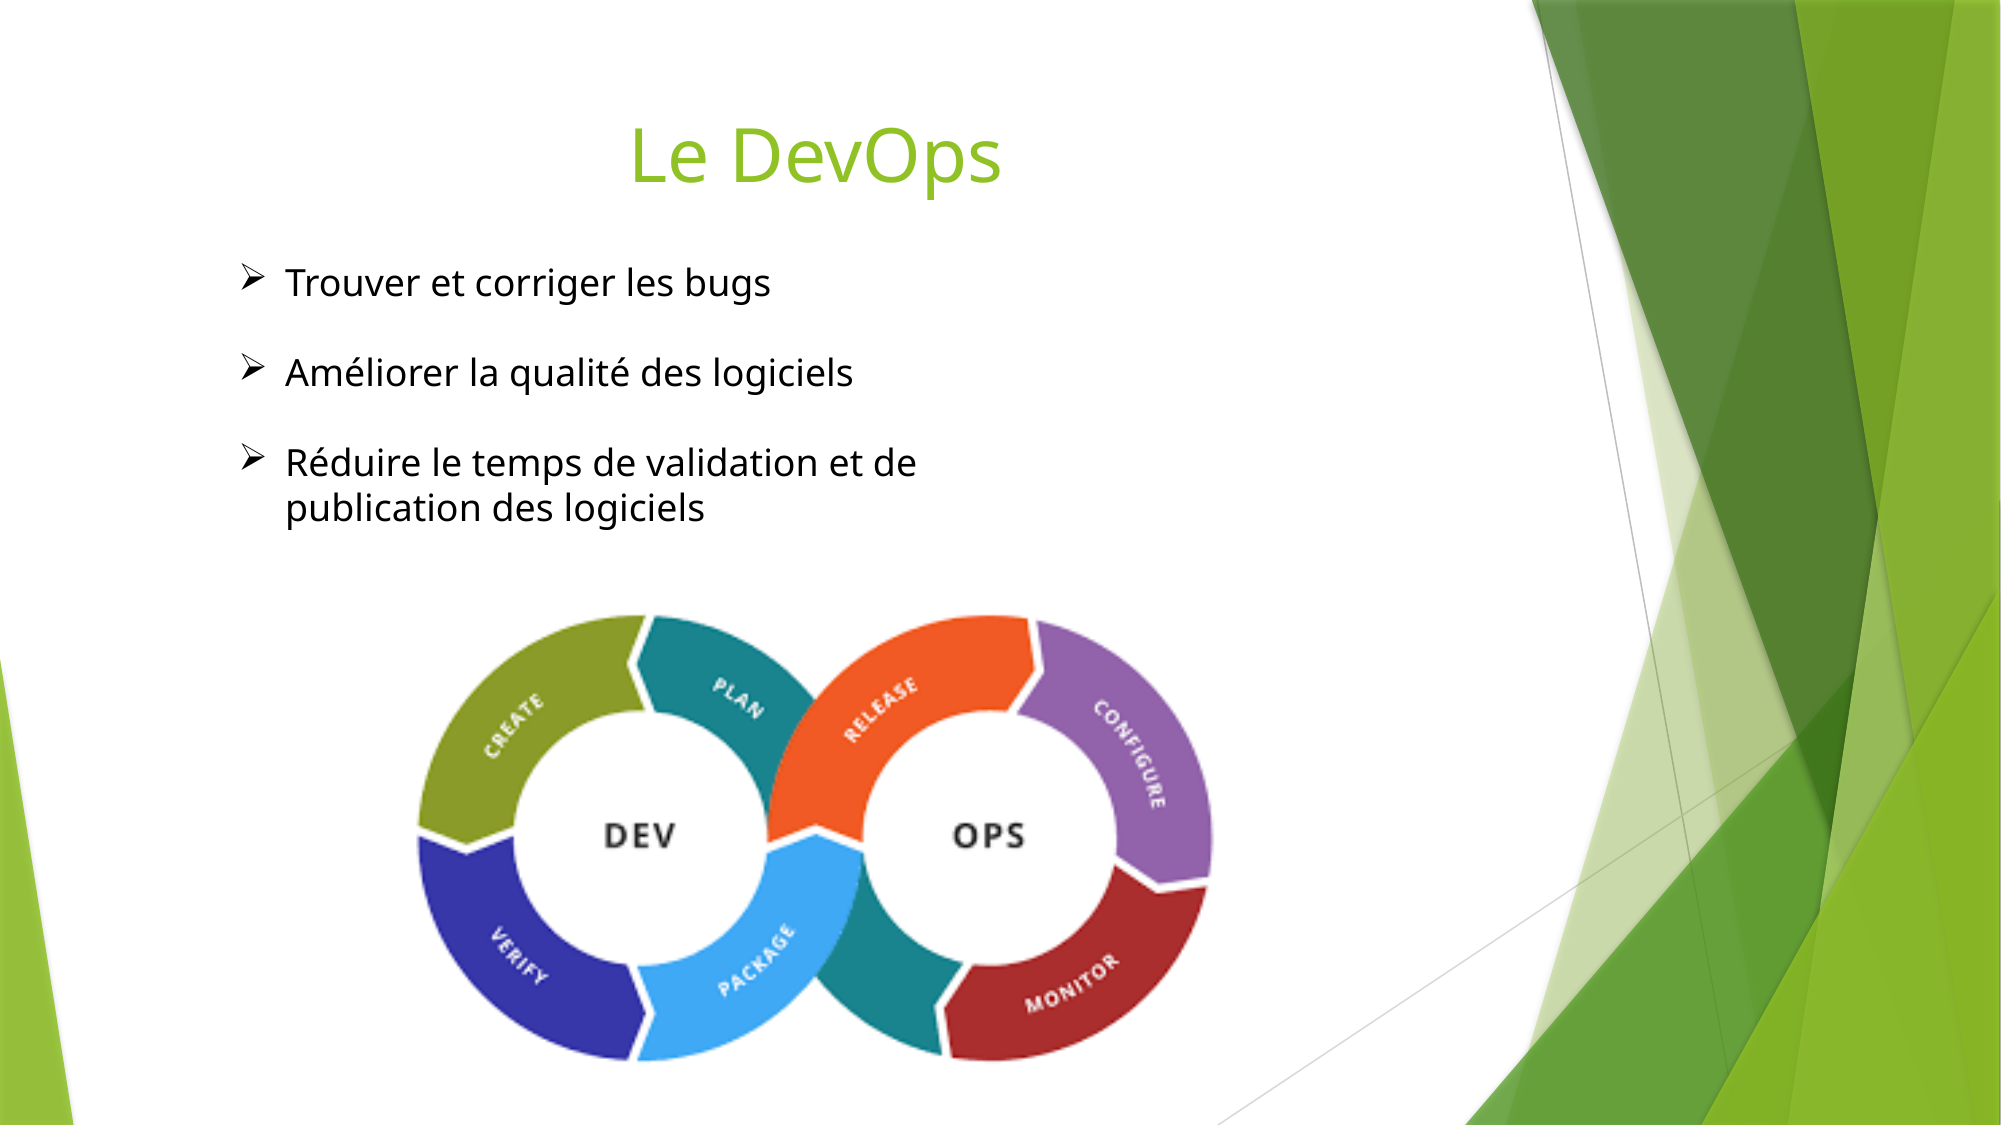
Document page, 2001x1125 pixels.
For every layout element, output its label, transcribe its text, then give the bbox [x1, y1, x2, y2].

text_box Trouver et corriger les bugs Améliorer la qualité des logiciels Réduire le temps de validation et de publication des logiciels [223, 251, 1055, 537]
title Le DevOps [111, 99, 1522, 317]
picture [414, 611, 1218, 1068]
